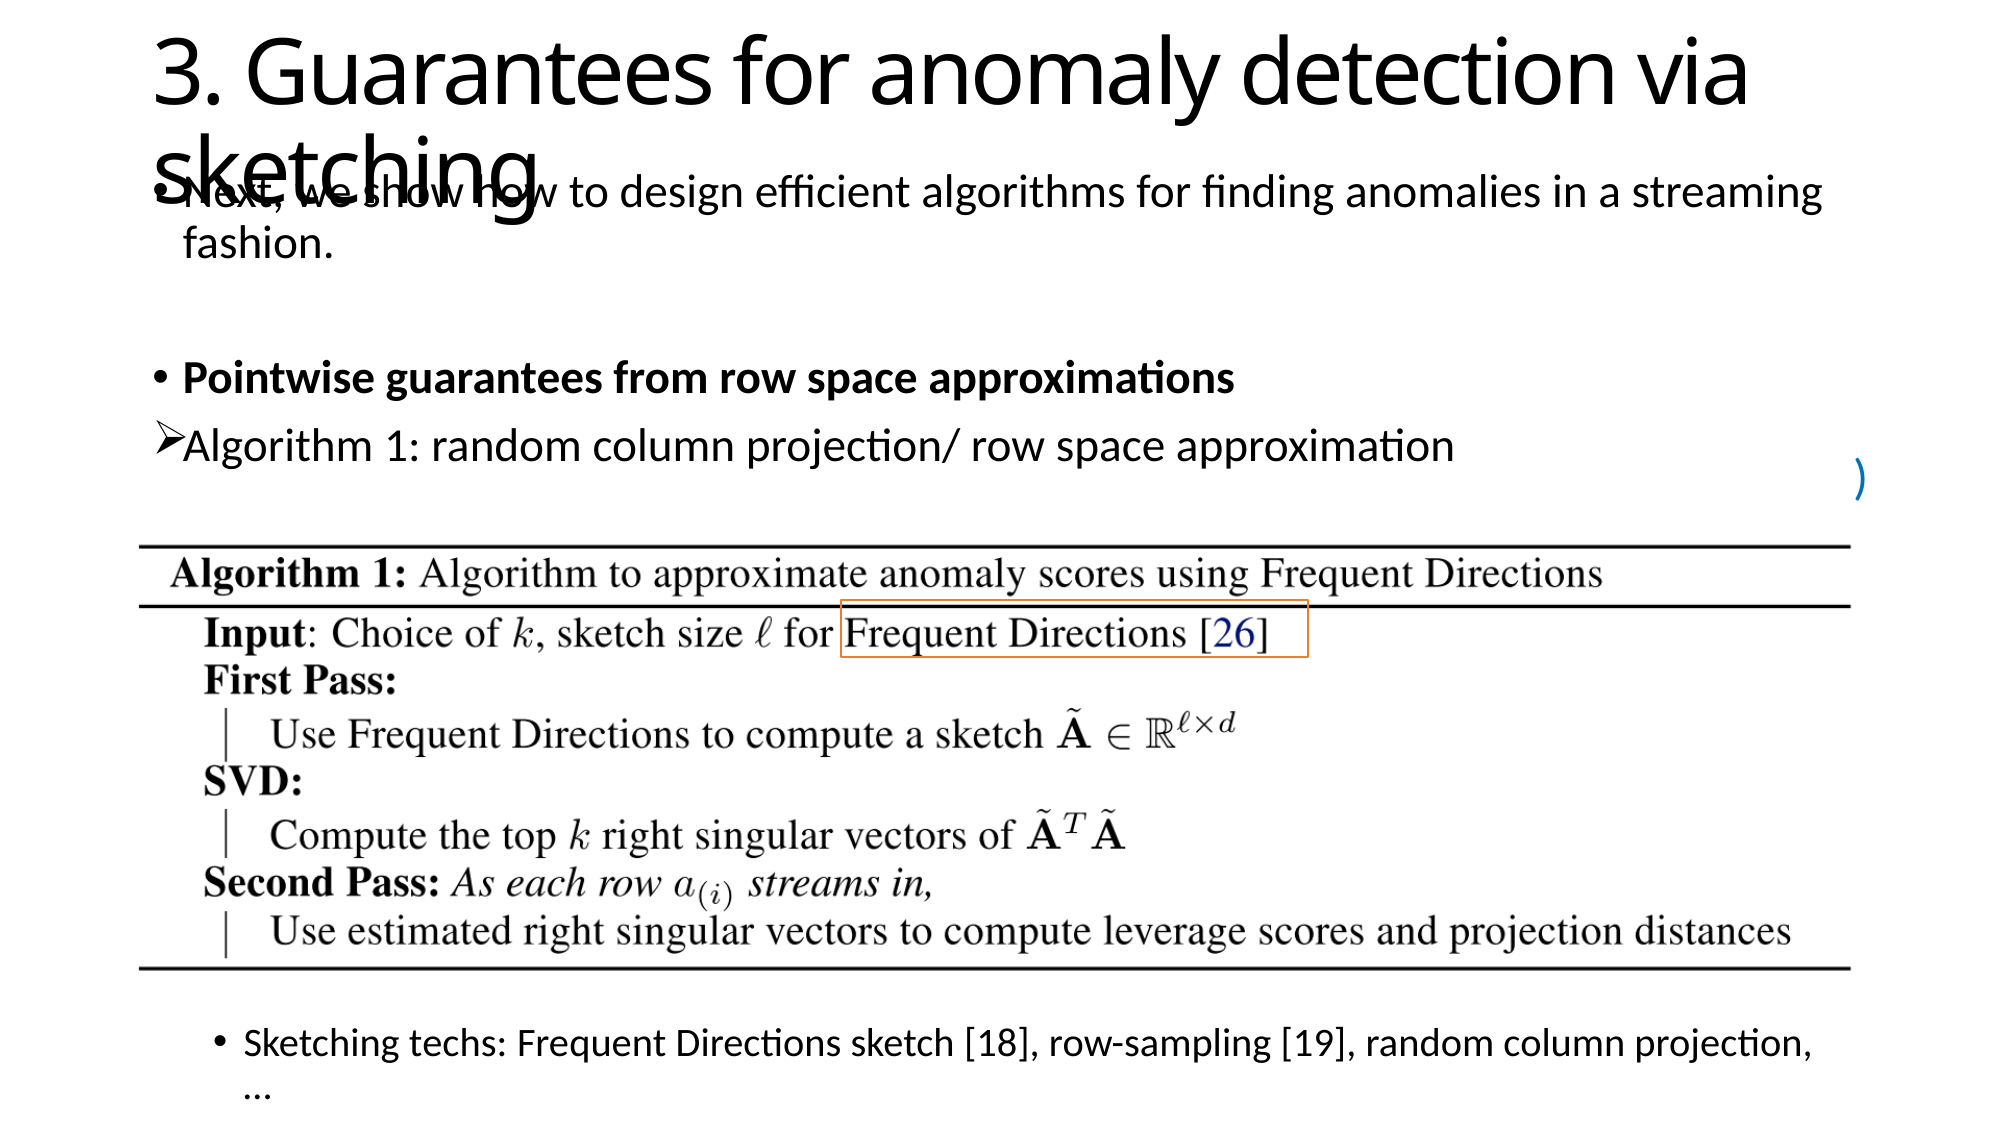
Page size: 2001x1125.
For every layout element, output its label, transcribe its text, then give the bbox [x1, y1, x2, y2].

list Next, we show how to design efficient algorithms for finding anomalies in a streaming fashion. ﻿ Pointwise guarantees from row space approximations Algorithm 1: random column projection/ row space approximation Sketching techs: ﻿Frequent Directions sketch [18], row-sampling [19], random column projection, … [137, 981, 1863, 1125]
list Next, we show how to design efficient algorithms for finding anomalies in a streaming fashion. ﻿ Pointwise guarantees from row space approximations Algorithm 1: random column projection/ row space approximation Sketching techs: ﻿Frequent Directions sketch [18], row-sampling [19], random column projection, … [137, 159, 1863, 532]
title 3. Guarantees for anomaly detection via sketching [137, 59, 1863, 159]
picture [137, 532, 1863, 981]
